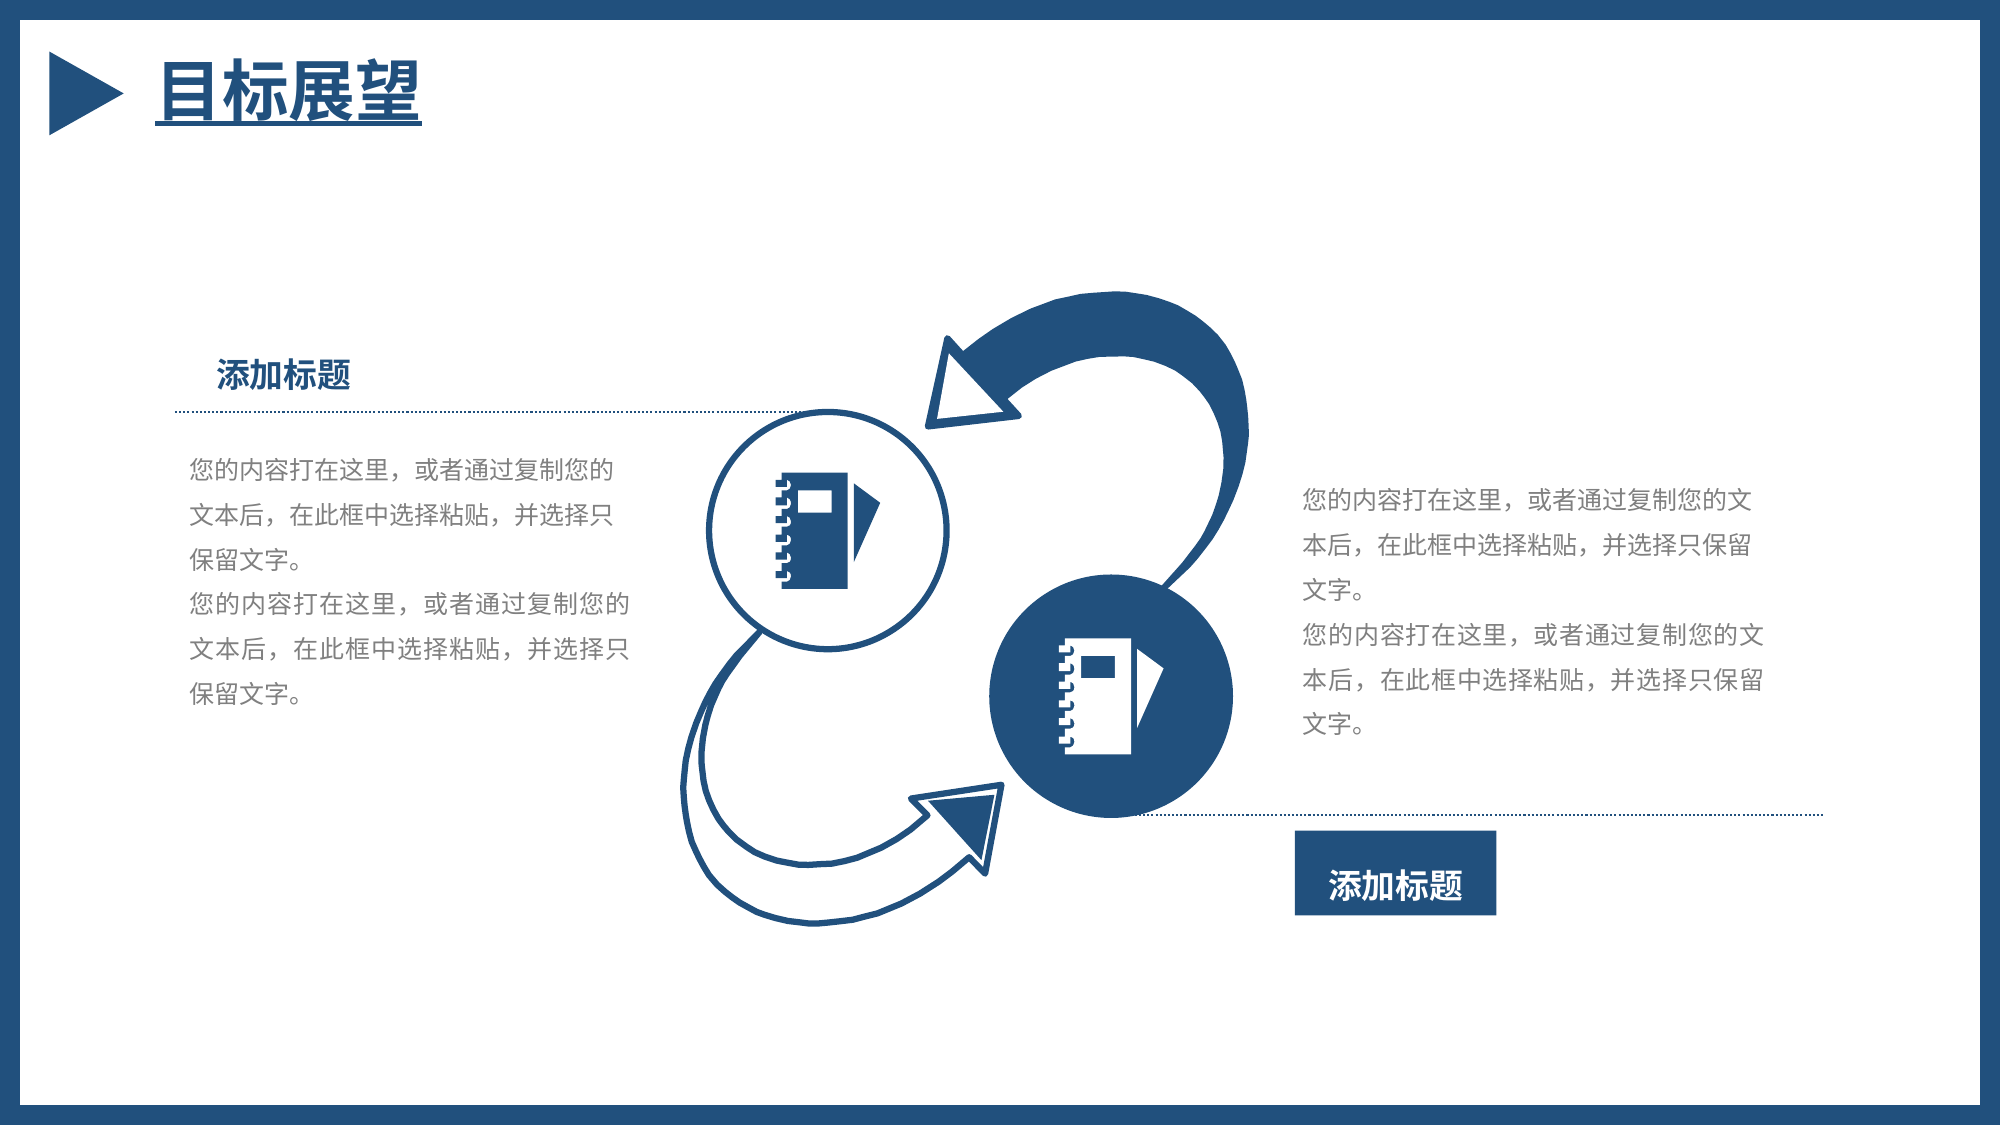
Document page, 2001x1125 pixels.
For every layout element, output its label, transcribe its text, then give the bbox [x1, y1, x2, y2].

text_box 添加标题 [178, 319, 389, 405]
text_box [48, 49, 126, 138]
text_box [935, 351, 1006, 421]
text_box 目标展望 [140, 41, 704, 137]
text_box [683, 632, 1002, 924]
text_box 您的内容打在这里，或者通过复制您的文本后，在此框中选择粘贴，并选择只保留文字。 您的内容打在这里，或者通过复制您的文本后，在此框中选择粘贴，并选择只保留文字。 [1287, 462, 1781, 747]
text_box [709, 412, 947, 650]
text_box [853, 483, 881, 563]
text_box [925, 793, 996, 863]
text_box 添加标题 [1294, 830, 1497, 916]
text_box [992, 577, 1230, 815]
text_box [927, 294, 1246, 588]
text_box [775, 472, 848, 589]
text_box [1058, 638, 1132, 755]
text_box [1137, 648, 1164, 728]
text_box 您的内容打在这里，或者通过复制您的文本后，在此框中选择粘贴，并选择只保留文字。 您的内容打在这里，或者通过复制您的文本后，在此框中选择粘贴，并选择只保留文字。 [174, 431, 647, 762]
